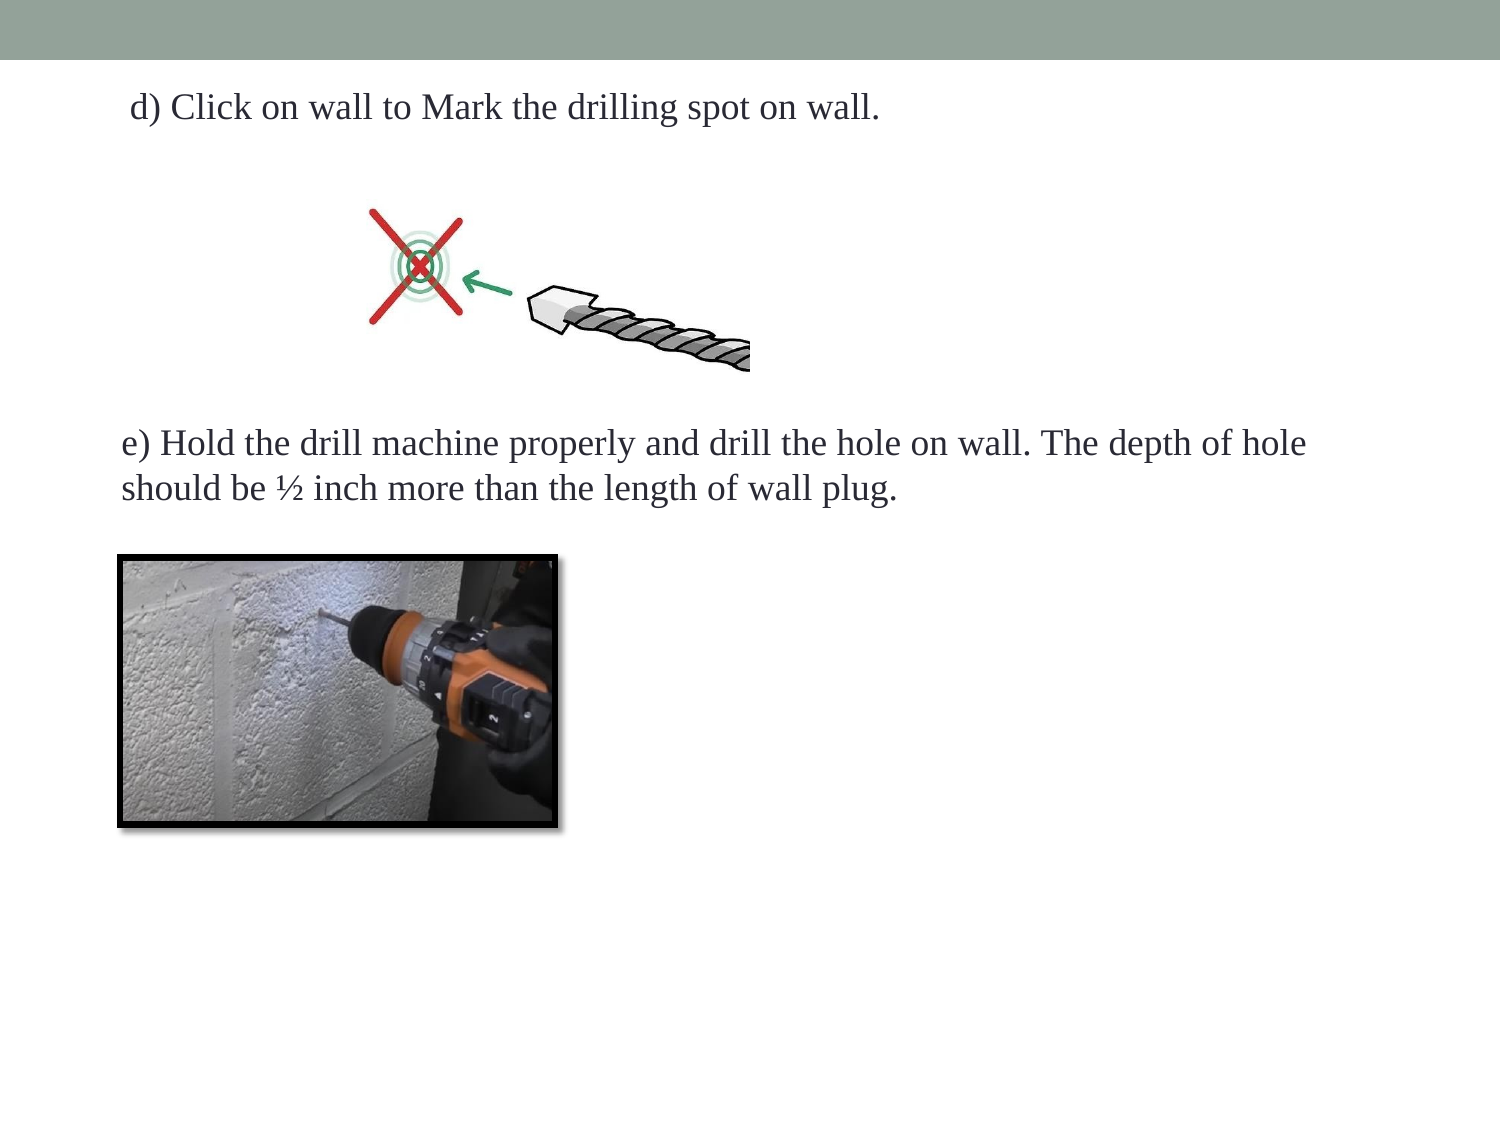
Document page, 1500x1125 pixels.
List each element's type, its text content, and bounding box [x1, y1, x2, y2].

picture [366, 199, 751, 375]
text_box d) Click on wall to Mark the drilling spot on wall. [115, 74, 897, 135]
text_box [112, 549, 572, 842]
text_box e) Hold the drill machine properly and drill the hole on wall. The depth of hole should be ½ inch more than the length of wall plug. [106, 410, 1338, 516]
